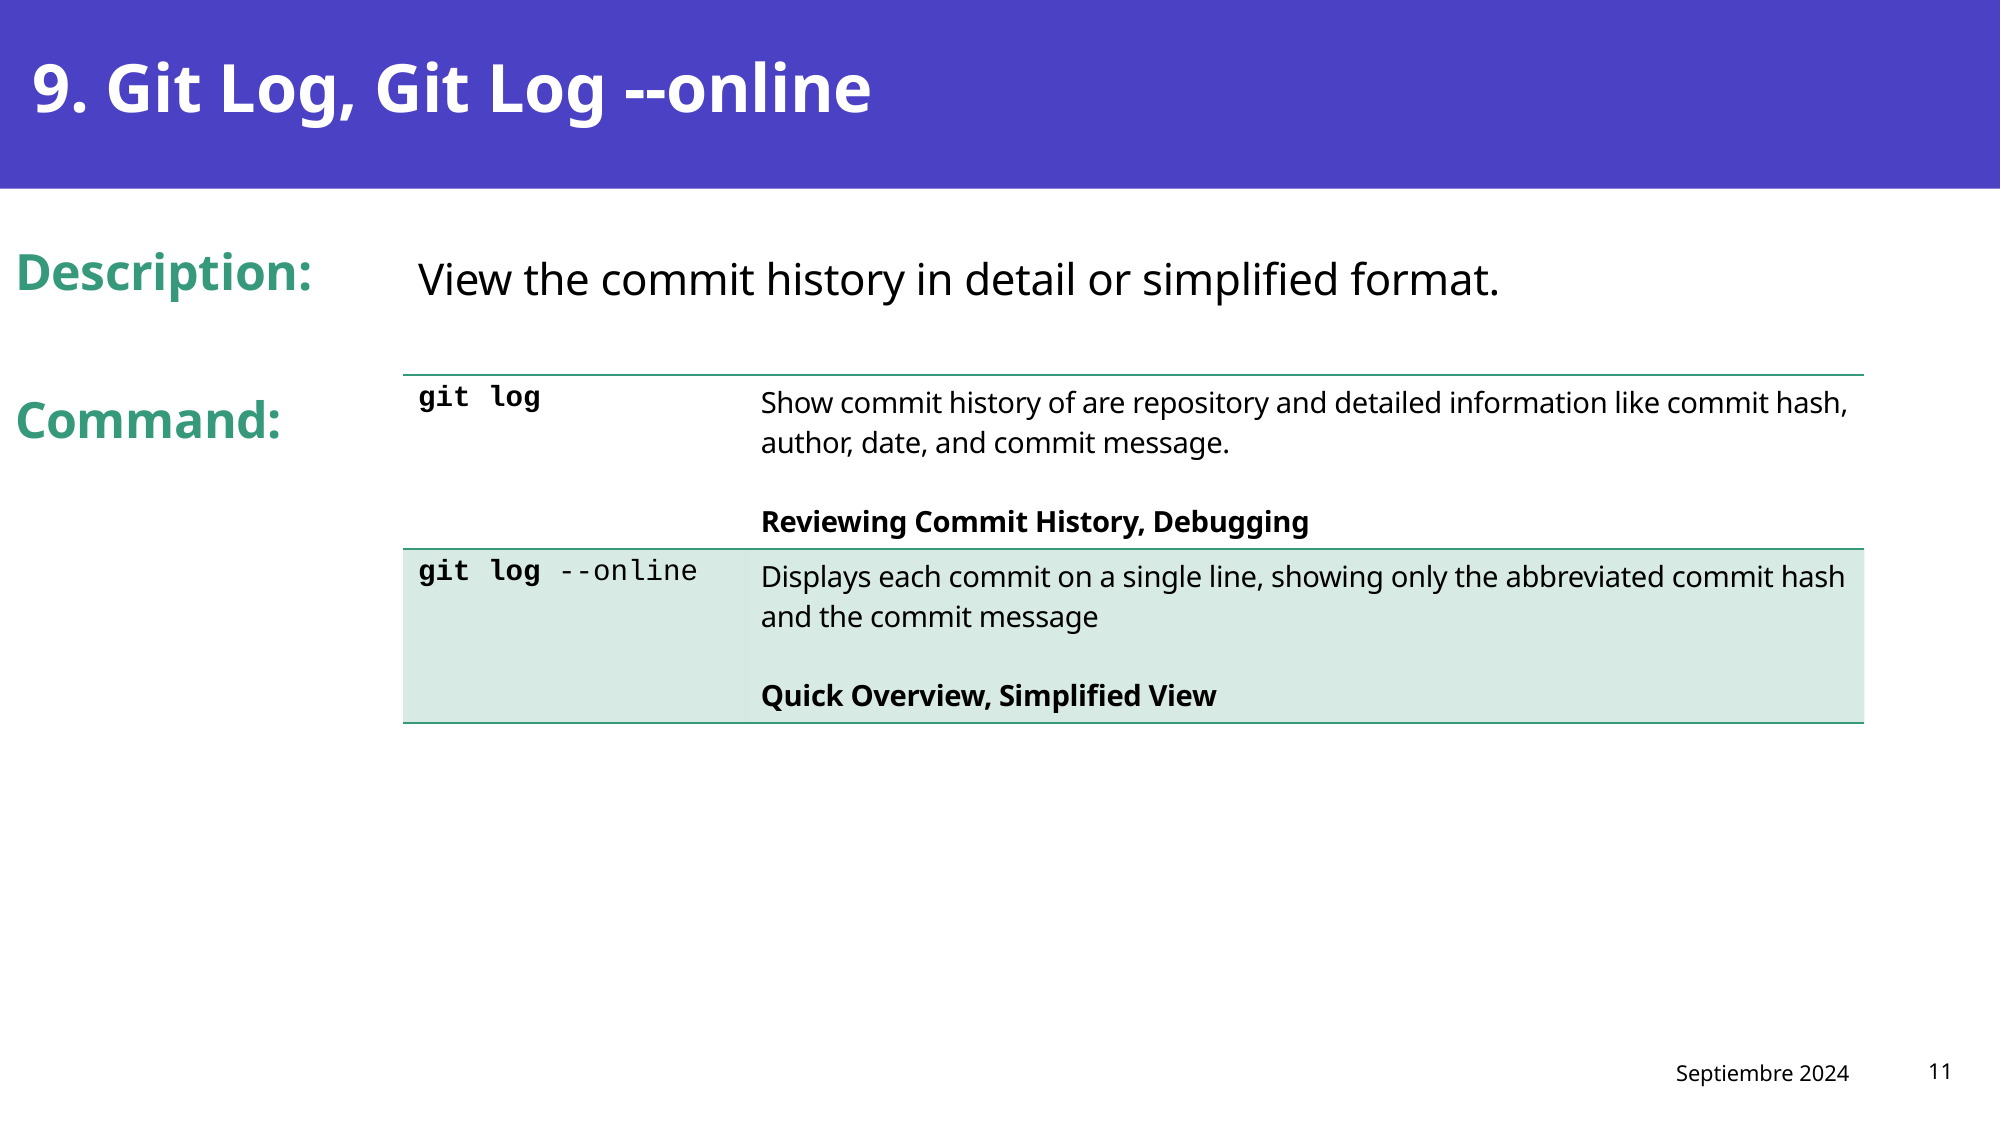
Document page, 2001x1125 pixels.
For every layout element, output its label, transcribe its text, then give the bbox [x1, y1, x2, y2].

list Command: [0, 374, 403, 473]
table_cell Displays each commit on a single line, showing only the abbreviated commit hash and the commit message Quick Overview, Simplified View [746, 550, 1864, 722]
slide_number 11 [1864, 1042, 1968, 1103]
table_header Show commit history of are repository and detailed information like commit hash, author, date, and commit message. Reviewing Commit History, Debugging [746, 376, 1864, 548]
table_cell git log --online [403, 550, 746, 722]
title 9. Git Log, Git Log --online [17, 38, 1968, 137]
list View the commit history in detail or simplified format. [403, 213, 1560, 339]
slide_number Septiembre 2024 [1150, 1042, 1864, 1103]
table_header git log [403, 376, 746, 548]
list Description: [0, 226, 403, 325]
